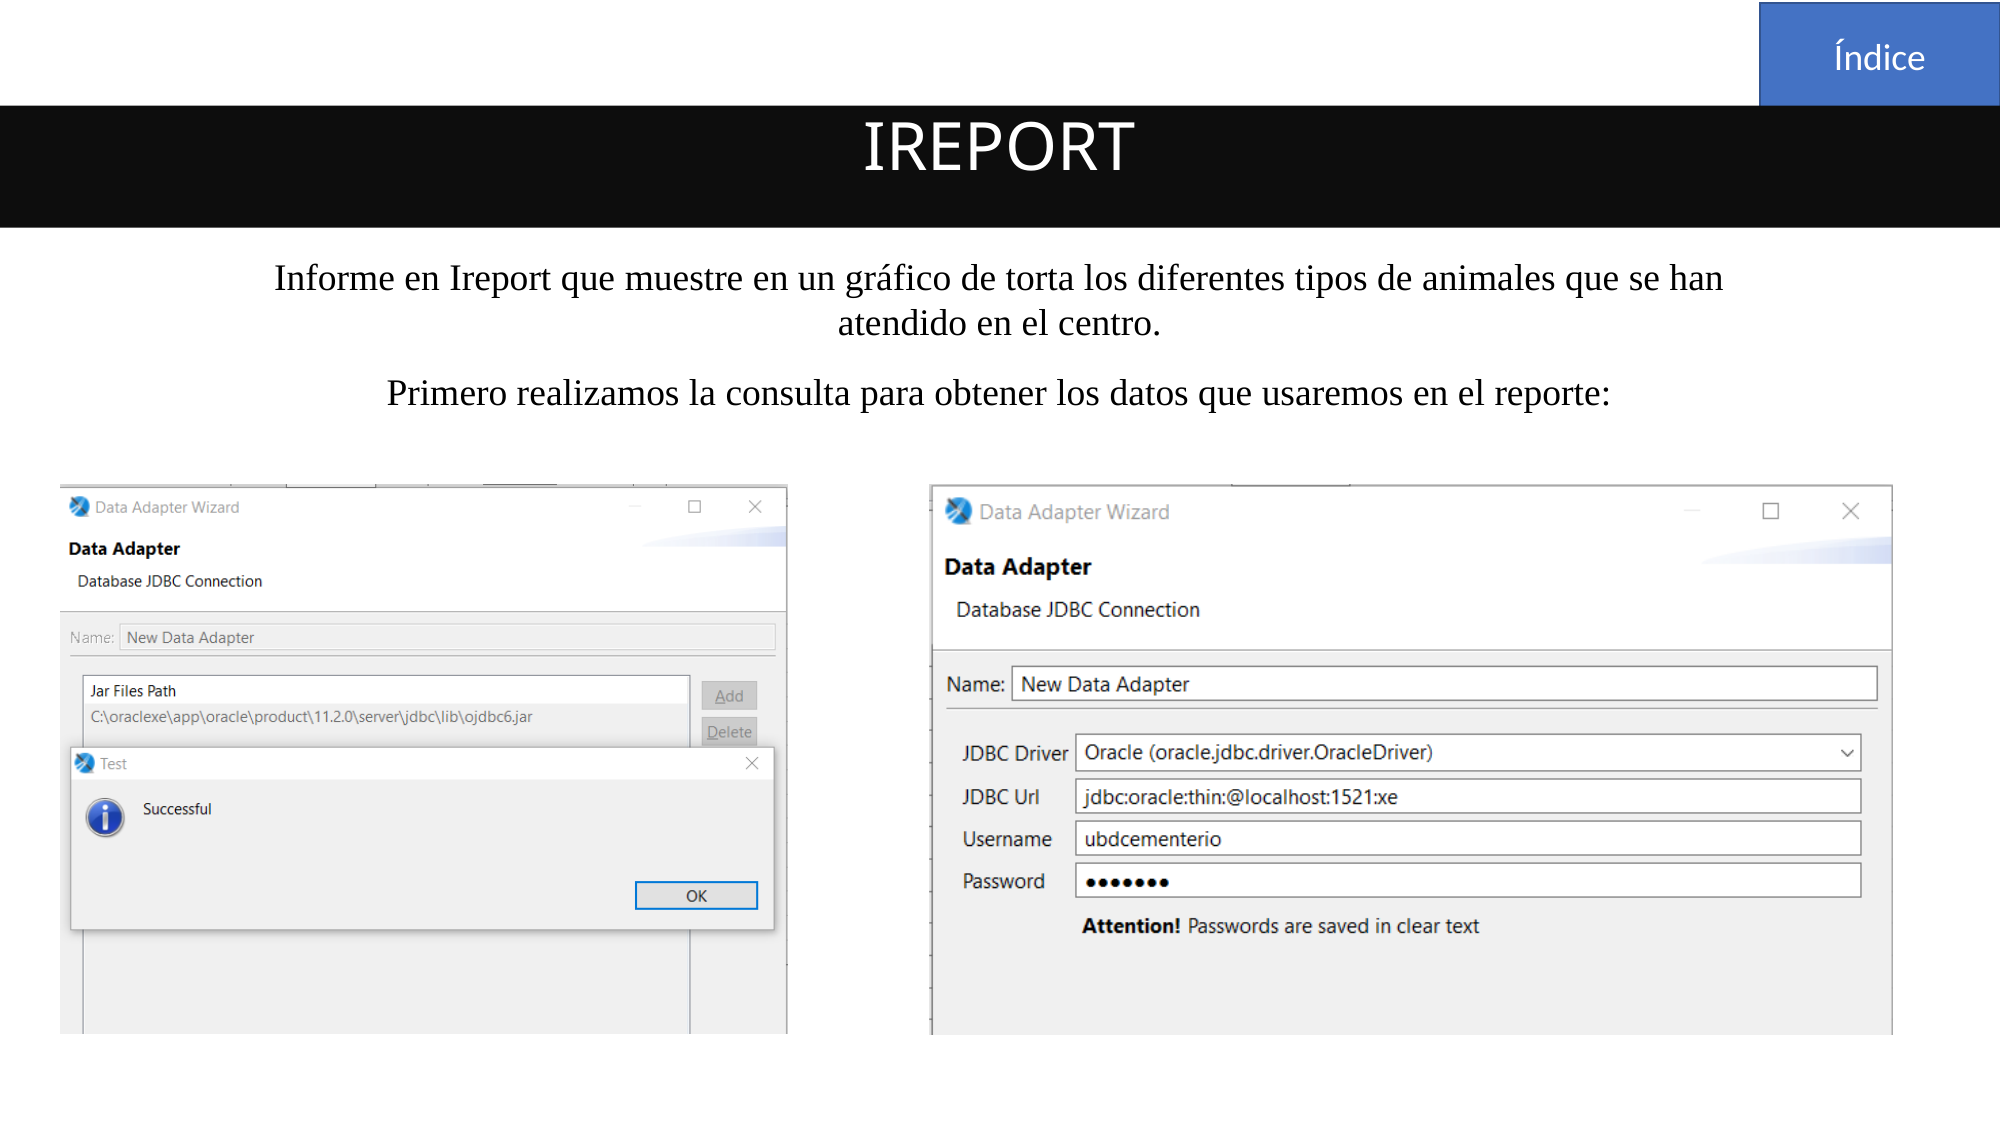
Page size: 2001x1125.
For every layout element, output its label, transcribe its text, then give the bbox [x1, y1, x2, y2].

text_box Informe en Ireport que muestre en un gráfico de torta los diferentes tipos de animales que se han atendido en el centro. [237, 245, 1763, 351]
picture [59, 484, 788, 1035]
text_box Primero realizamos la consulta para obtener los datos que usaremos en el reporte: [128, 360, 1871, 421]
text_box IREPORT [0, 105, 2000, 228]
text_box Índice [1759, 2, 2000, 105]
picture [929, 484, 1893, 1035]
